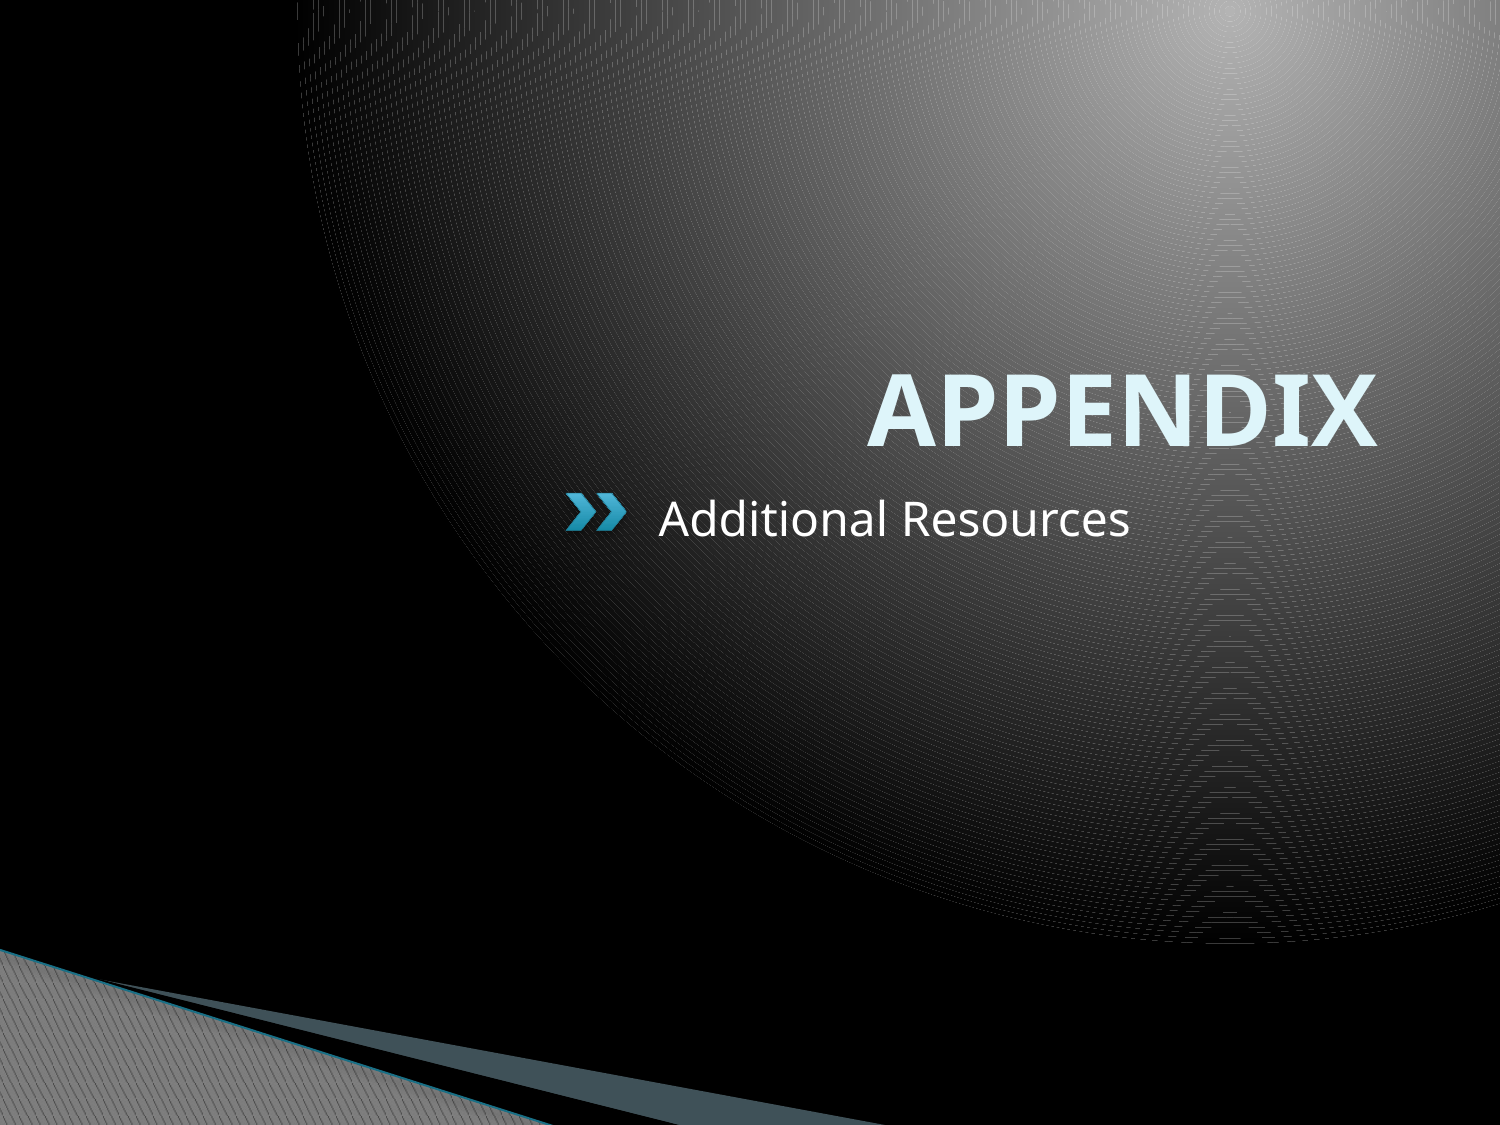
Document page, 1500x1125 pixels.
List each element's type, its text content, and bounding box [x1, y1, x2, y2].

picture [0, 952, 543, 1125]
list Additional Resources [643, 480, 1394, 720]
title APPENDIX [118, 173, 1394, 474]
